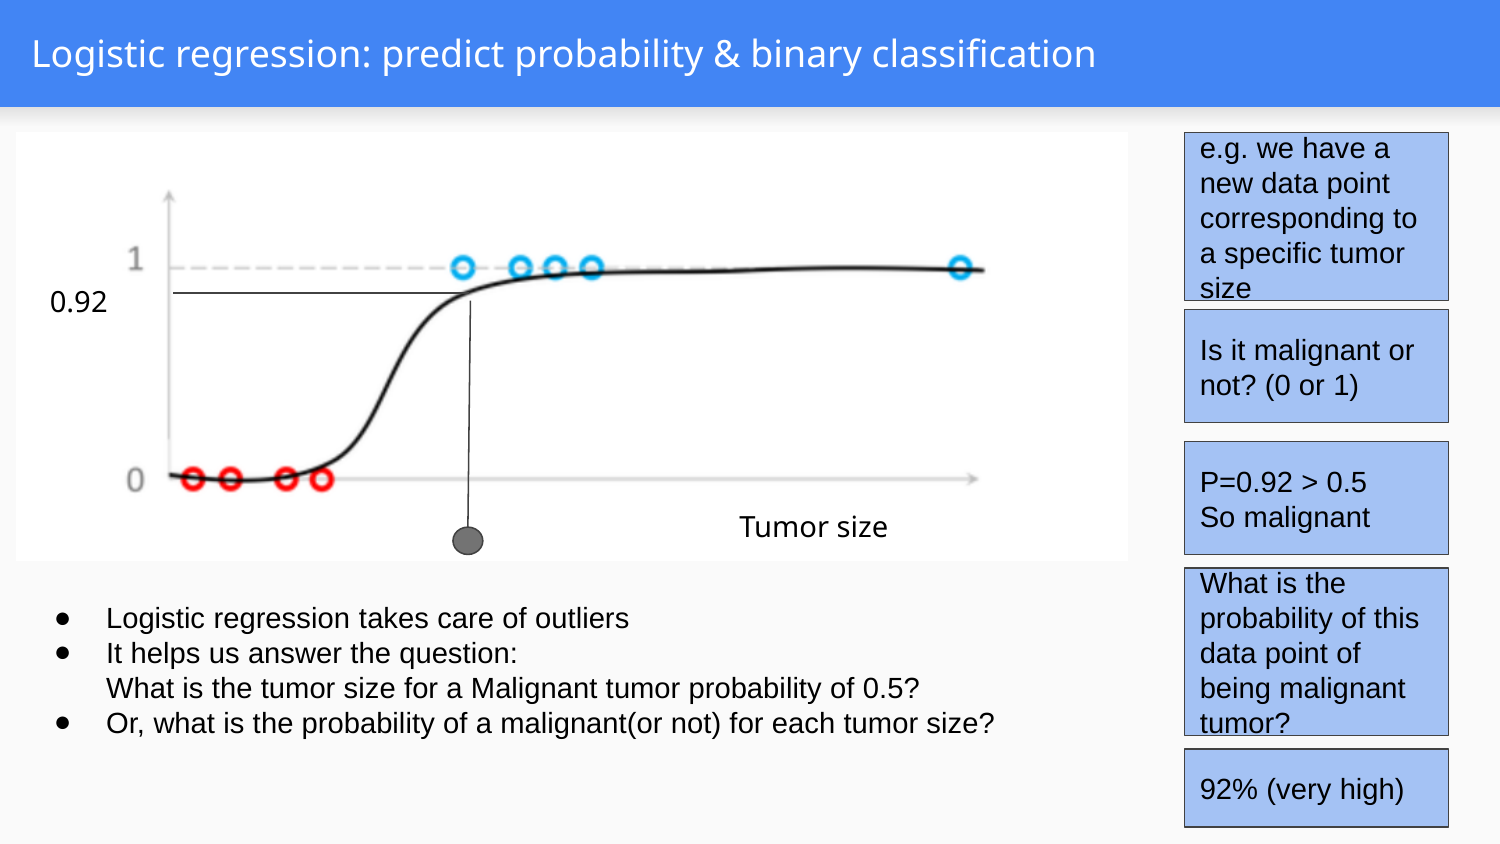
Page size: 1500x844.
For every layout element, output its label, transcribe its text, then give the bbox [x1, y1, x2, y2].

picture [15, 132, 1128, 561]
text_box What is the probability of this data point of being malignant tumor? [1184, 567, 1449, 736]
text_box Logistic regression takes care of outliers It helps us answer the question: What is the tumor size for a Malignant tumor probability of 0.5? Or, what is the probability of a malignant(or not) for each tumor size? [16, 584, 1148, 827]
title Logistic regression: predict probability & binary classification [16, 2, 1464, 102]
text_box 92% (very high) [1184, 749, 1449, 828]
text_box Is it malignant or not? (0 or 1) [1184, 309, 1449, 423]
text_box P=0.92 > 0.5 So malignant [1184, 441, 1449, 555]
text_box e.g. we have a new data point corresponding to a specific tumor size [1184, 132, 1449, 301]
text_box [467, 300, 471, 528]
